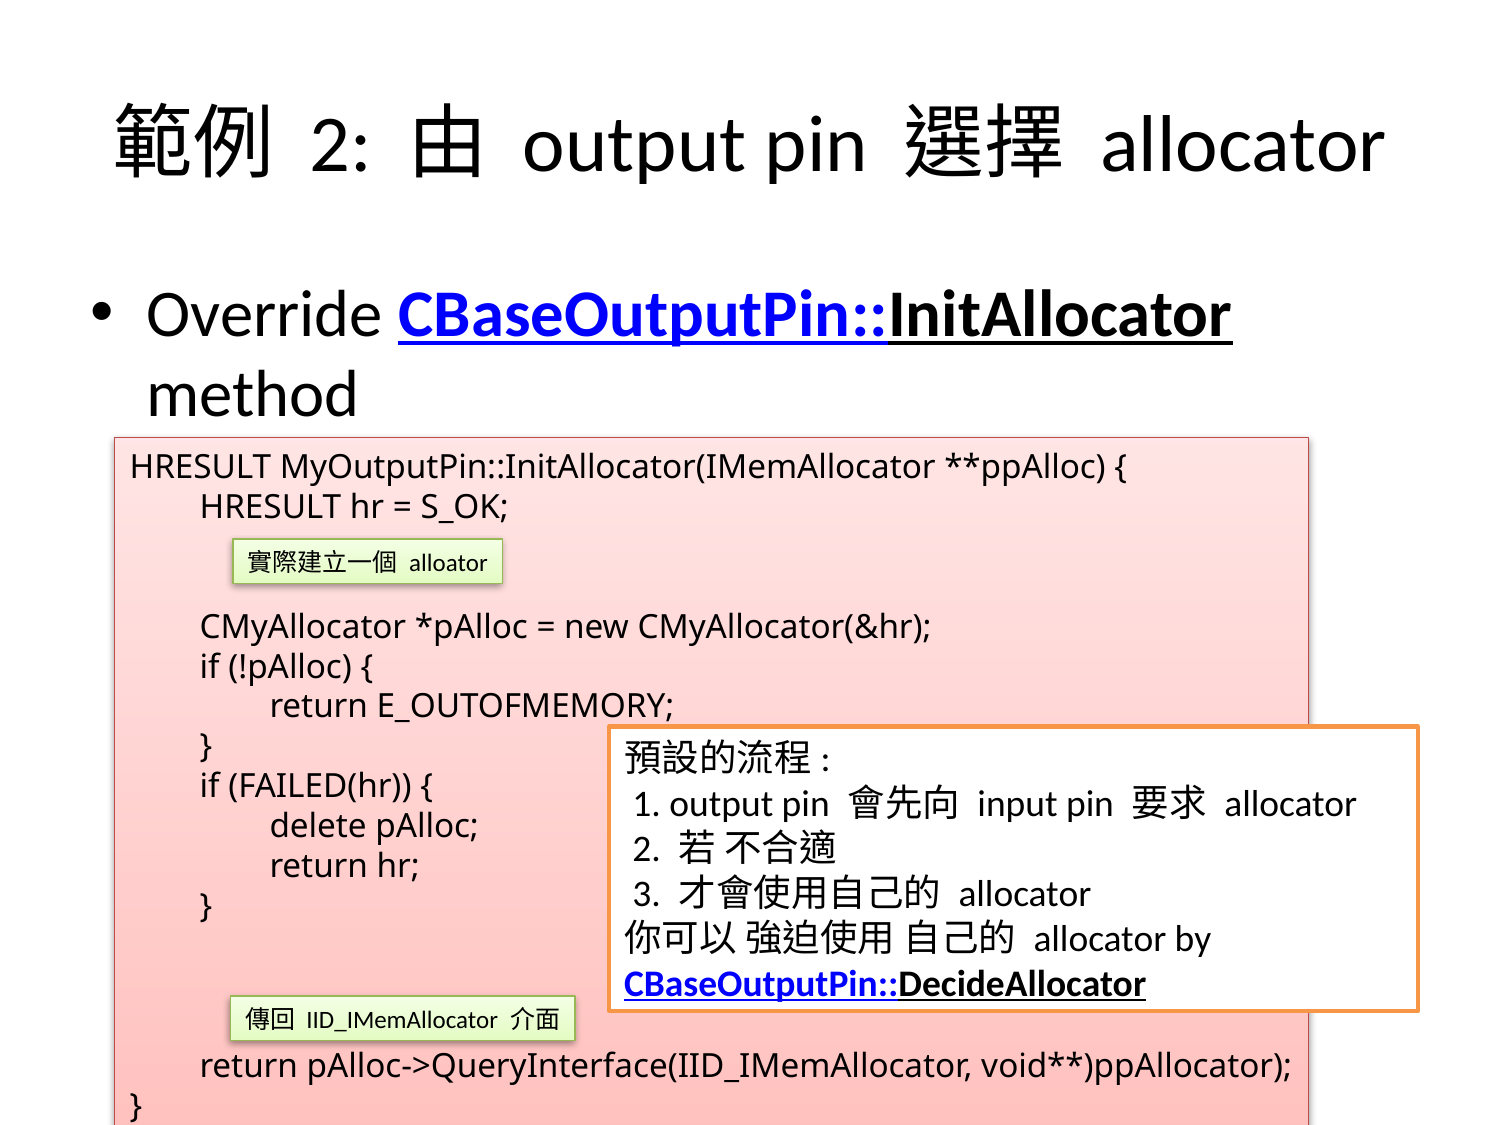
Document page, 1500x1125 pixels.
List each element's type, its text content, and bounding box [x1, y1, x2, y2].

text_box 預設的流程: 1. output pin 會先向 input pin 要求 allocator 2. 若 不合適 3. 才會使用自己的 allocator 你可以 強迫使用 自己的 allocator by CBaseOutputPin::DecideAllocator [607, 724, 1420, 1013]
list Override CBaseOutputPin::InitAllocator method [75, 262, 1425, 1005]
text_box 實際建立一個 alloator [232, 538, 503, 584]
text_box 傳回 IID_IMemAllocator 介面 [230, 995, 576, 1041]
title 範例 2: 由 output pin 選擇 allocator [75, 45, 1425, 233]
text_box HRESULT MyOutputPin::InitAllocator(IMemAllocator **ppAlloc) { HRESULT hr = S_OK; CMyAllocator *pAlloc = new CMyAllocator(&hr); if (!pAlloc) { return E_OUTOFMEMORY; } if (FAILED(hr)) { delete pAlloc; return hr; } return pAlloc->QueryInterface(IID_IMemAllocator, void**)ppAllocator); } [114, 437, 1309, 1125]
